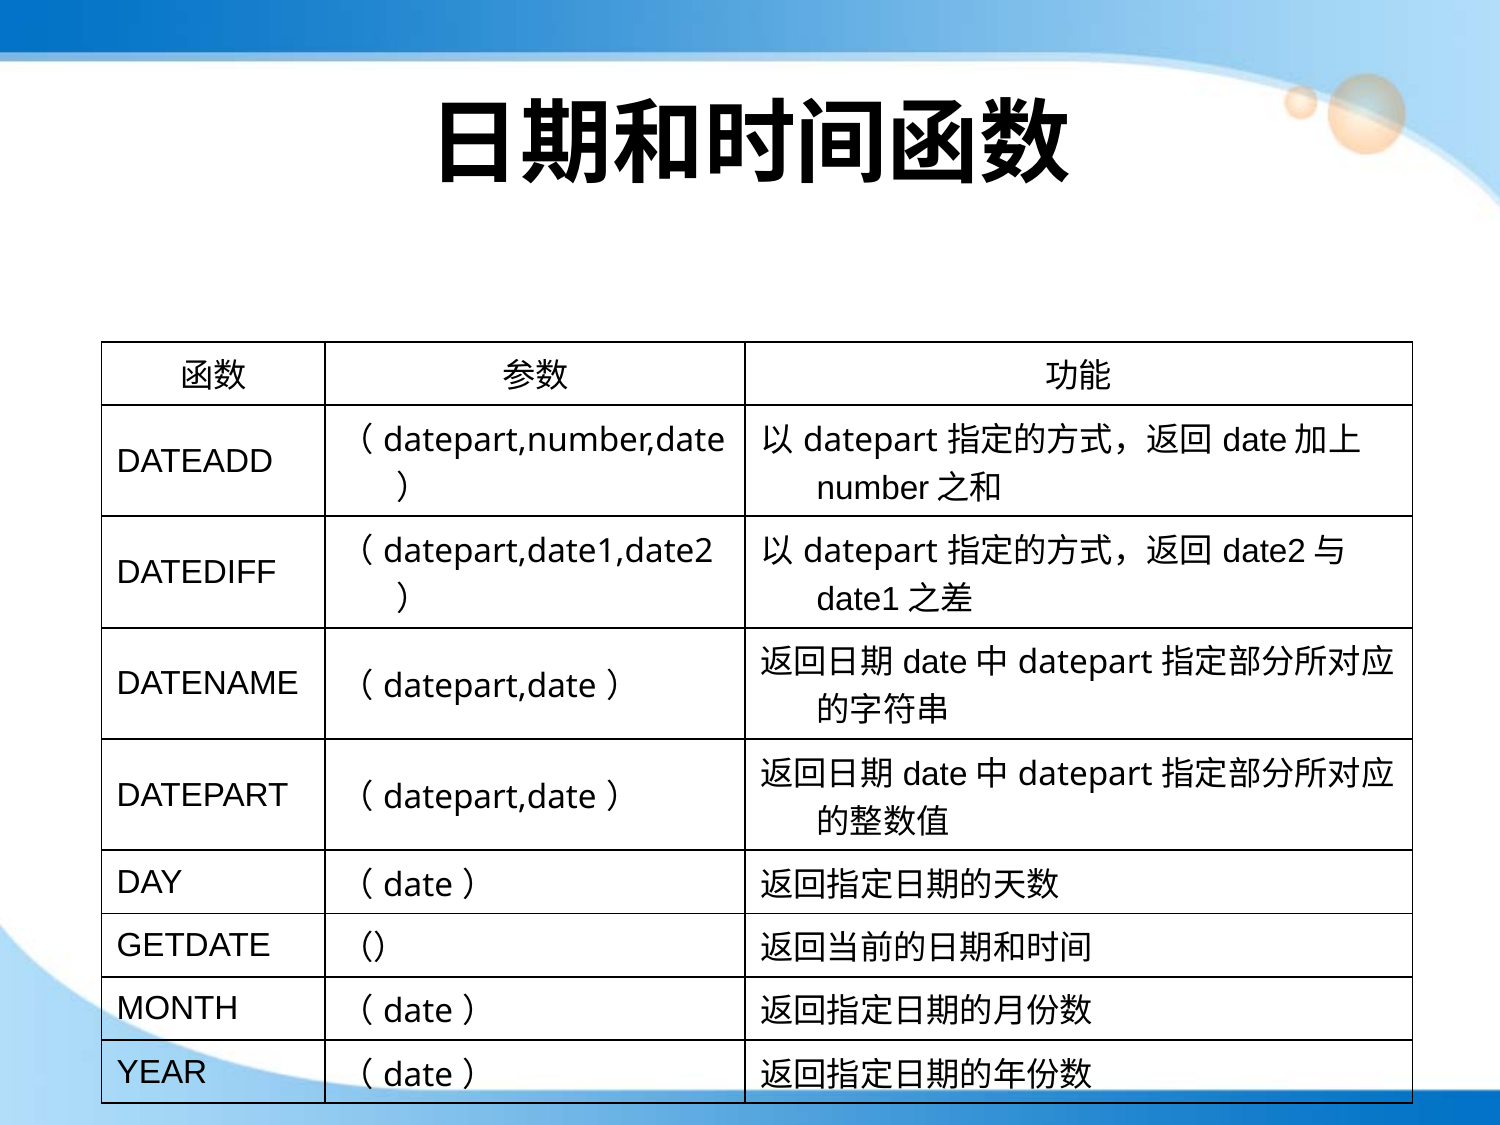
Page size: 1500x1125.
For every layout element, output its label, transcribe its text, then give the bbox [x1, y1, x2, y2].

table_cell （datepart,date1,date2） [326, 517, 744, 627]
table_cell 以datepart指定的方式，返回date加上number之和 [746, 406, 1412, 515]
table_cell （datepart,date） [326, 740, 744, 849]
table_cell DATEDIFF [102, 517, 324, 627]
table_cell （date） [326, 851, 744, 913]
table_cell GETDATE [102, 914, 324, 976]
table_cell （datepart,date） [326, 629, 744, 738]
table_cell MONTH [102, 978, 324, 1039]
table_cell （datepart,number,date） [326, 406, 744, 515]
table_cell 返回指定日期的天数 [746, 851, 1412, 913]
table_cell 返回指定日期的月份数 [746, 978, 1412, 1039]
table_cell 返回日期date中datepart指定部分所对应的整数值 [746, 740, 1412, 849]
table_cell DATEPART [102, 740, 324, 849]
picture [0, 0, 1500, 1125]
table_cell 返回日期date中datepart指定部分所对应的字符串 [746, 629, 1412, 738]
table_cell 返回当前的日期和时间 [746, 914, 1412, 976]
table_cell DAY [102, 851, 324, 913]
table_header 参数 [326, 343, 744, 404]
table_cell （date） [326, 978, 744, 1039]
table_cell YEAR [102, 1041, 324, 1102]
table_cell 返回指定日期的年份数 [746, 1041, 1412, 1102]
table_header 函数 [102, 343, 324, 404]
title 日期和时间函数 [75, 45, 1425, 233]
table_cell DATEADD [102, 406, 324, 515]
table_header 功能 [746, 343, 1412, 404]
table_cell DATENAME [102, 629, 324, 738]
table_cell 以datepart指定的方式，返回date2与date1之差 [746, 517, 1412, 627]
table_cell （） [326, 914, 744, 976]
table_cell （date） [326, 1041, 744, 1102]
